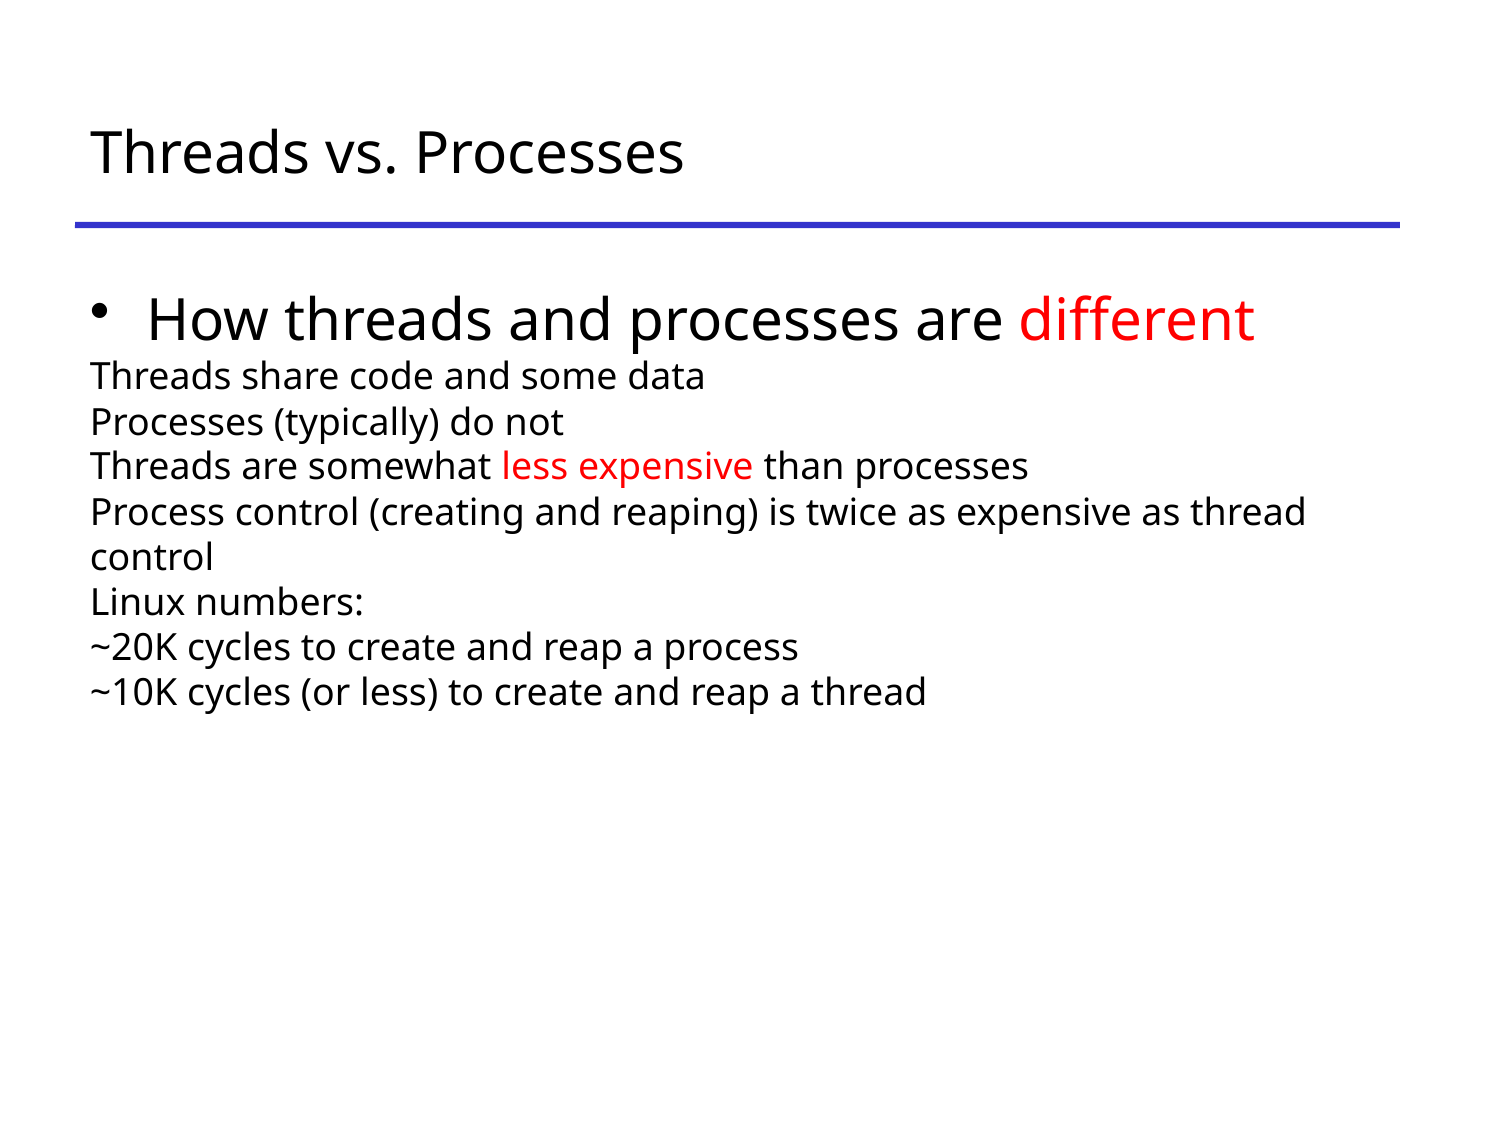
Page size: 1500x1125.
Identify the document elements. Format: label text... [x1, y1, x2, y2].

list How threads and processes are different Threads share code and some data Processes (typically) do not Threads are somewhat less expensive than processes Process control (creating and reaping) is twice as expensive as thread control Linux numbers: ~20K cycles to create and reap a process ~10K cycles (or less) to create and reap a thread [74, 275, 1438, 1054]
title Threads vs. Processes [75, 75, 1400, 225]
